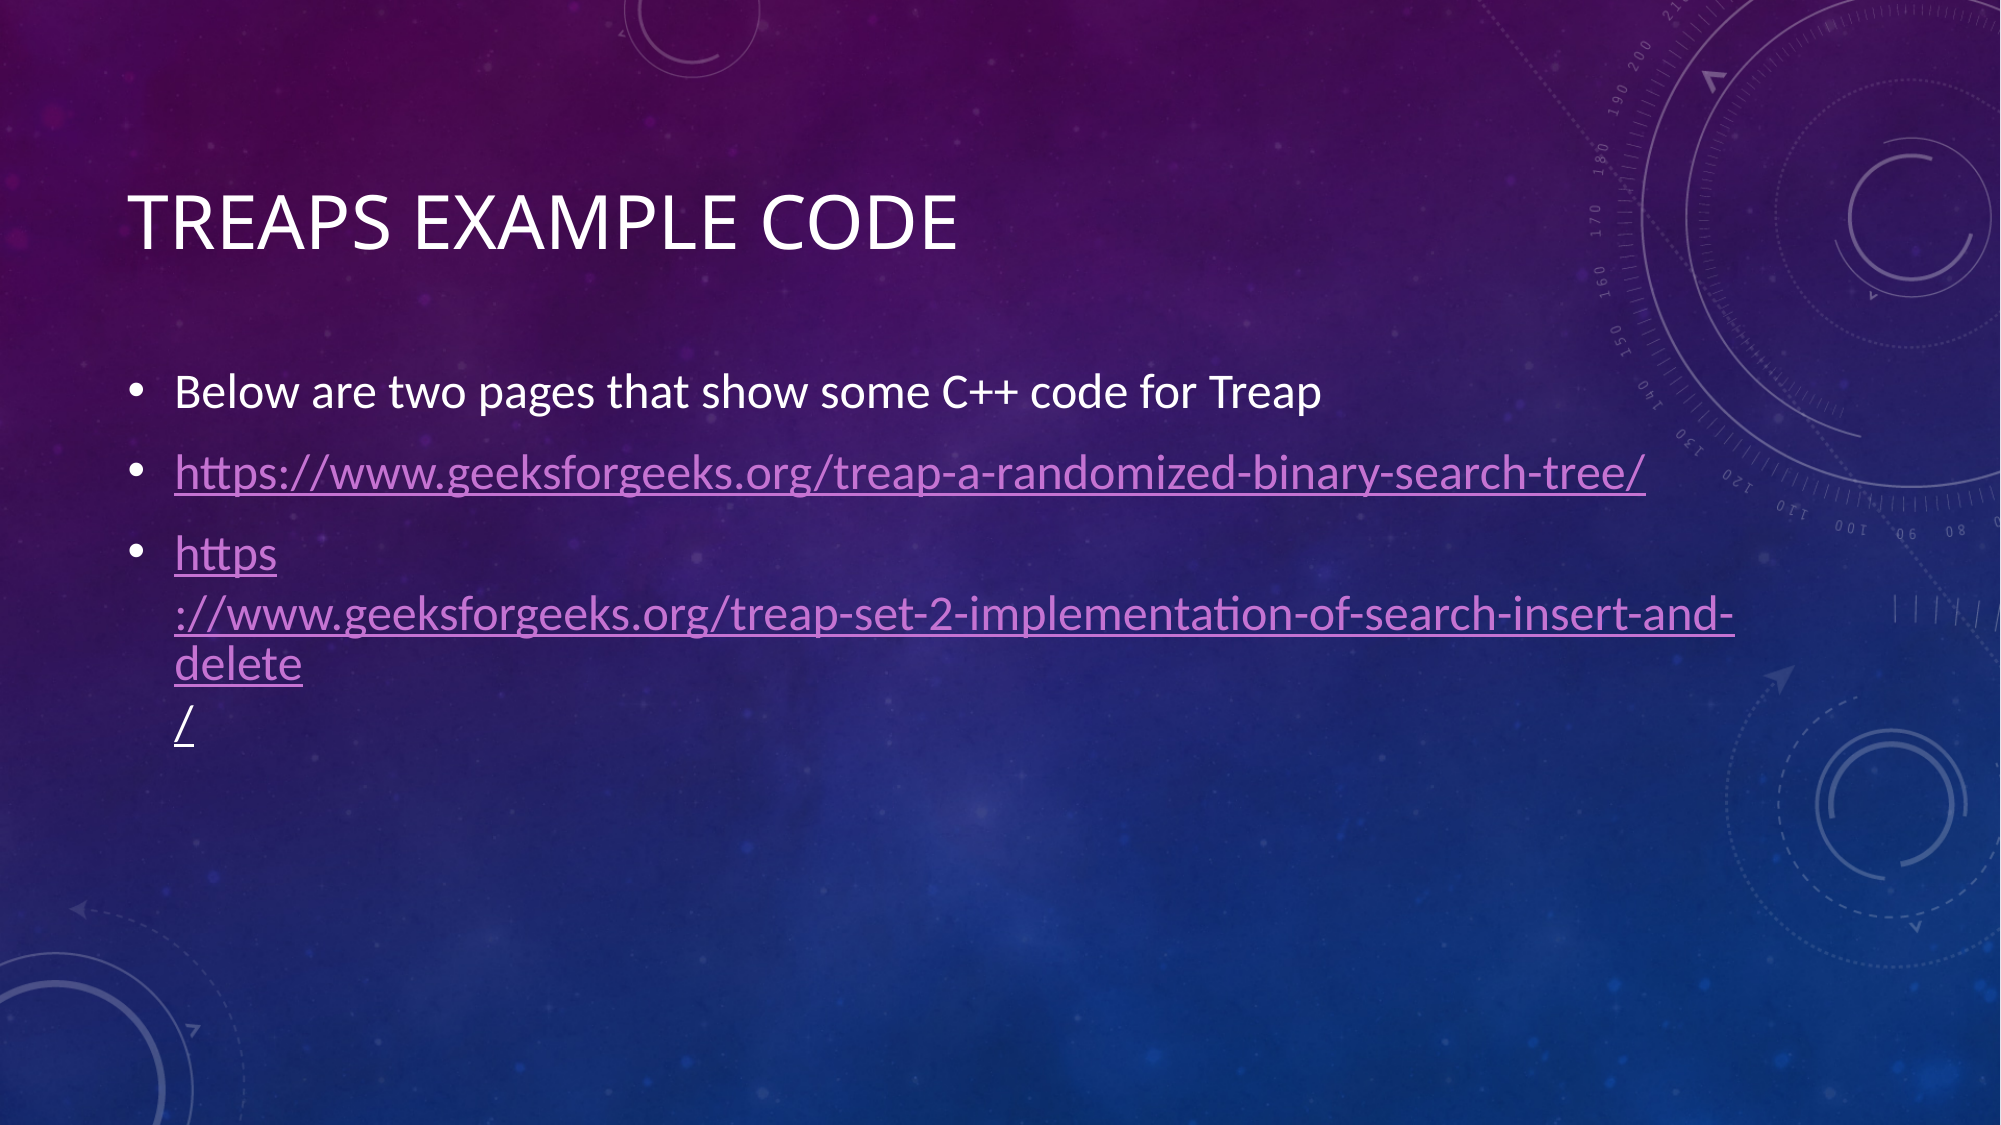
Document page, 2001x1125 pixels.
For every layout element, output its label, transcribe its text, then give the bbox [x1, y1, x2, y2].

picture [0, 0, 2001, 1125]
title Treaps example code [112, 99, 1775, 339]
list Below are two pages that show some C++ code for Treap https://www.geeksforgeeks.org/treap-a-randomized-binary-search-tree/ https://www.geeksforgeeks.org/treap-set-2-implementation-of-search-insert-and-delete/ [112, 351, 1775, 950]
